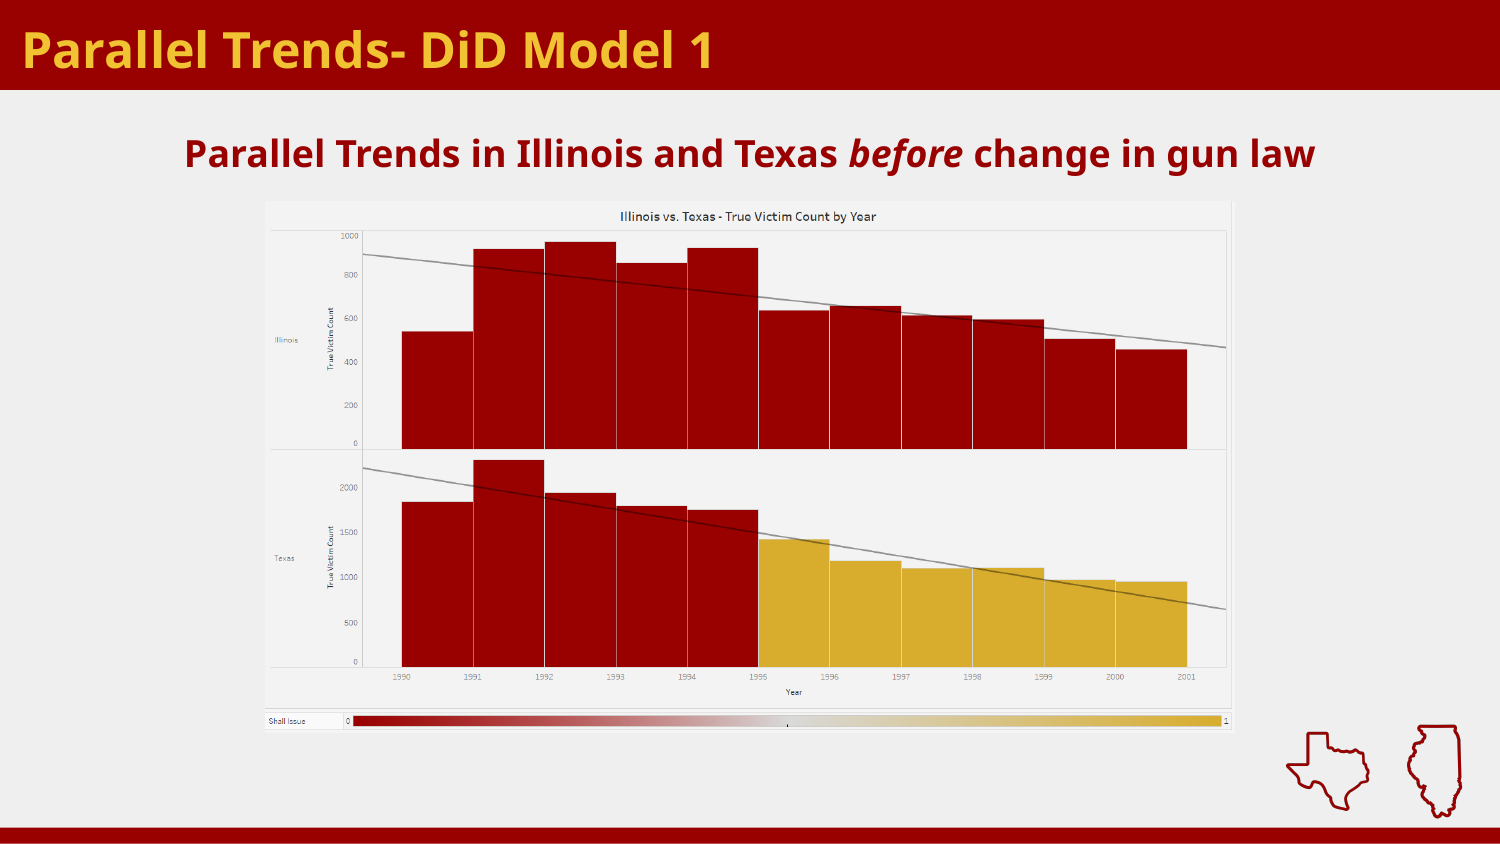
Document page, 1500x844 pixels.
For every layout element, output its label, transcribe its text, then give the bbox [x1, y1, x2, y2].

picture [1260, 699, 1500, 844]
text_box Parallel Trends in Illinois and Texas before change in gun law [136, 114, 1364, 267]
title Parallel Trends- DiD Model 1 [6, 3, 1338, 83]
text_box [0, 0, 1500, 90]
picture [264, 201, 1236, 733]
